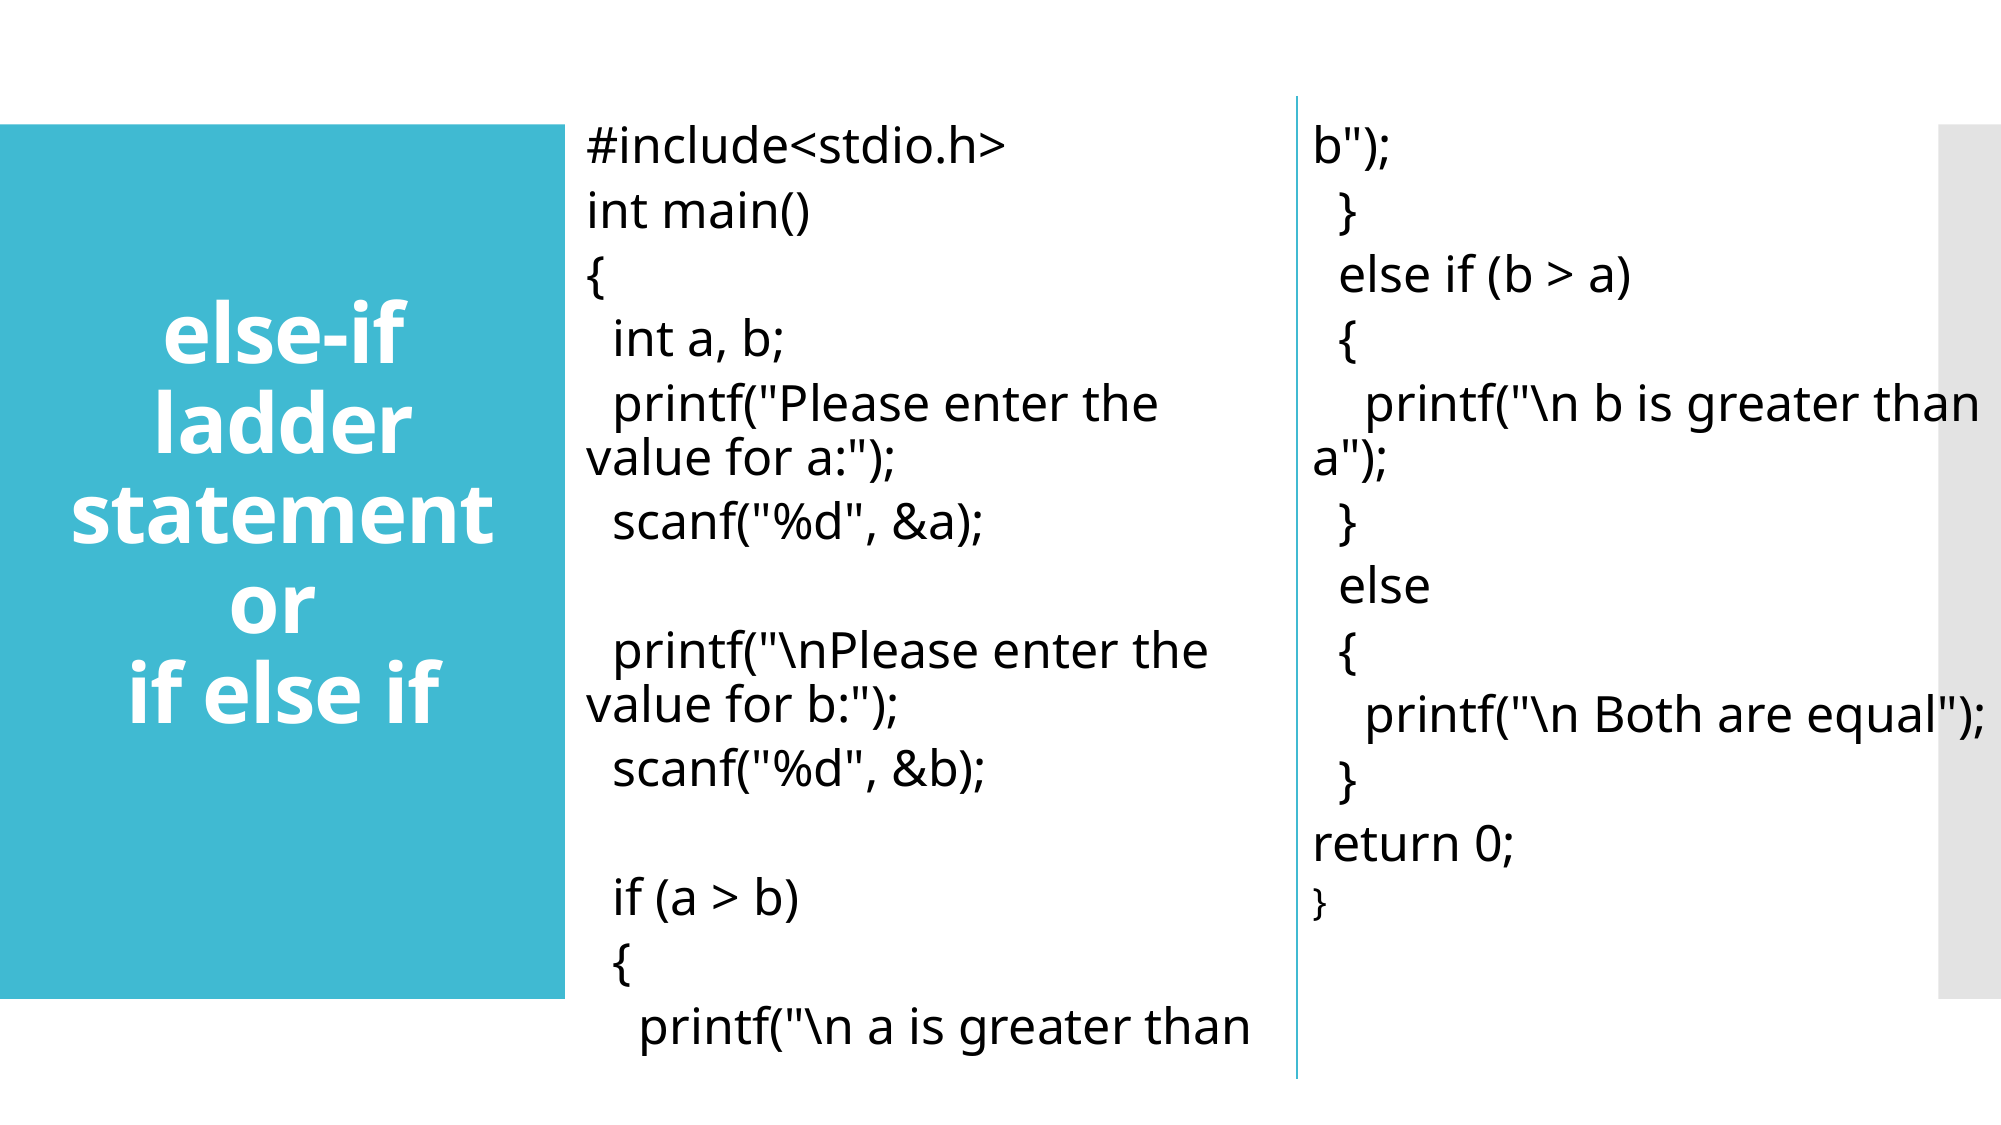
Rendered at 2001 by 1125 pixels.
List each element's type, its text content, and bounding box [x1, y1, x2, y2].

list #include<stdio.h> int main() { int a, b; printf("Please enter the value for a:"); scanf("%d", &a); printf("\nPlease enter the value for b:"); scanf("%d", &b); if (a > b) { printf("\n a is greater than b"); } else if (b > a) { printf("\n b is greater than a"); } else { printf("\n Both are equal"); } return 0; } [556, 95, 1296, 1080]
list #include<stdio.h> int main() { int a, b; printf("Please enter the value for a:"); scanf("%d", &a); printf("\nPlease enter the value for b:"); scanf("%d", &b); if (a > b) { printf("\n a is greater than b"); } else if (b > a) { printf("\n b is greater than a"); } else { printf("\n Both are equal"); } return 0; } [1298, 95, 2000, 1080]
title else-if ladder statement or if else if [41, 184, 525, 940]
